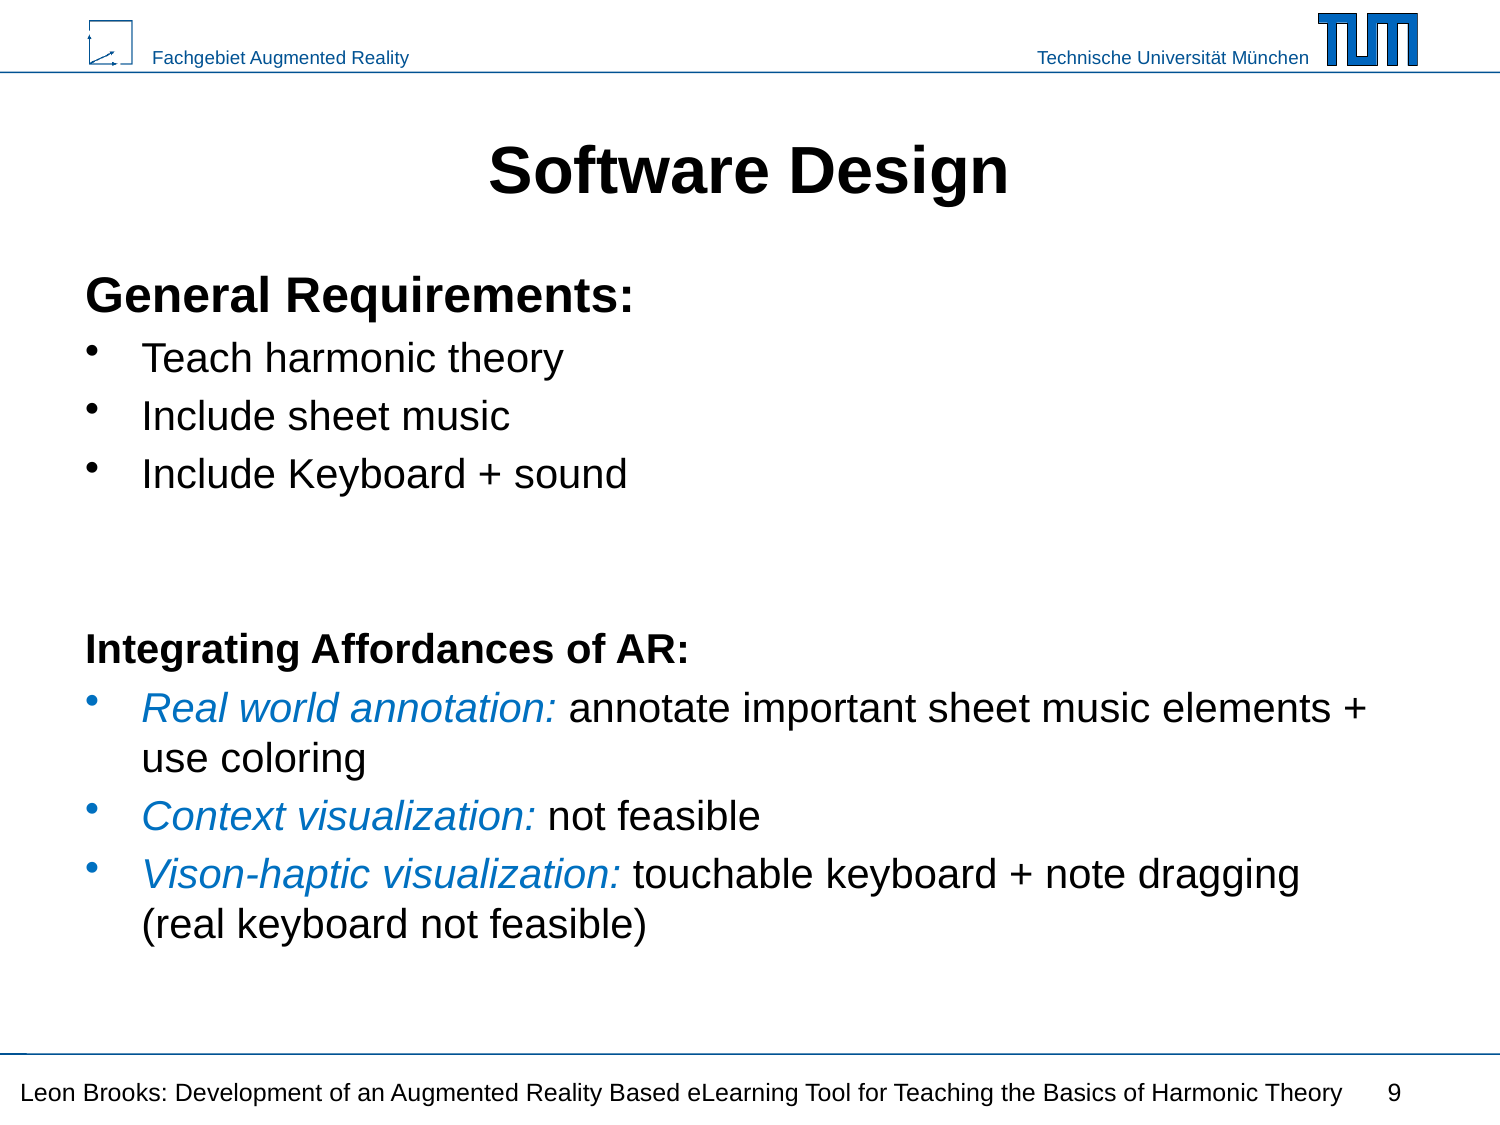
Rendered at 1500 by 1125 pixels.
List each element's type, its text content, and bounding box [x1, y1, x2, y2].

slide_number 9 [1366, 1066, 1417, 1117]
footer Leon Brooks: Development of an Augmented Reality Based eLearning Tool for Teaching the Basics of Harmonic Theory [0, 1066, 1366, 1117]
title Software Design [83, 114, 1417, 215]
picture [83, 14, 136, 68]
list General Requirements: Teach harmonic theory Include sheet music Include Keyboard + sound Integrating Affordances of AR: Real world annotation: annotate important sheet music elements + use coloring Context visualization: not feasible Vison-haptic visualization: touchable keyboard + note dragging (real keyboard not feasible) [70, 254, 1404, 1011]
